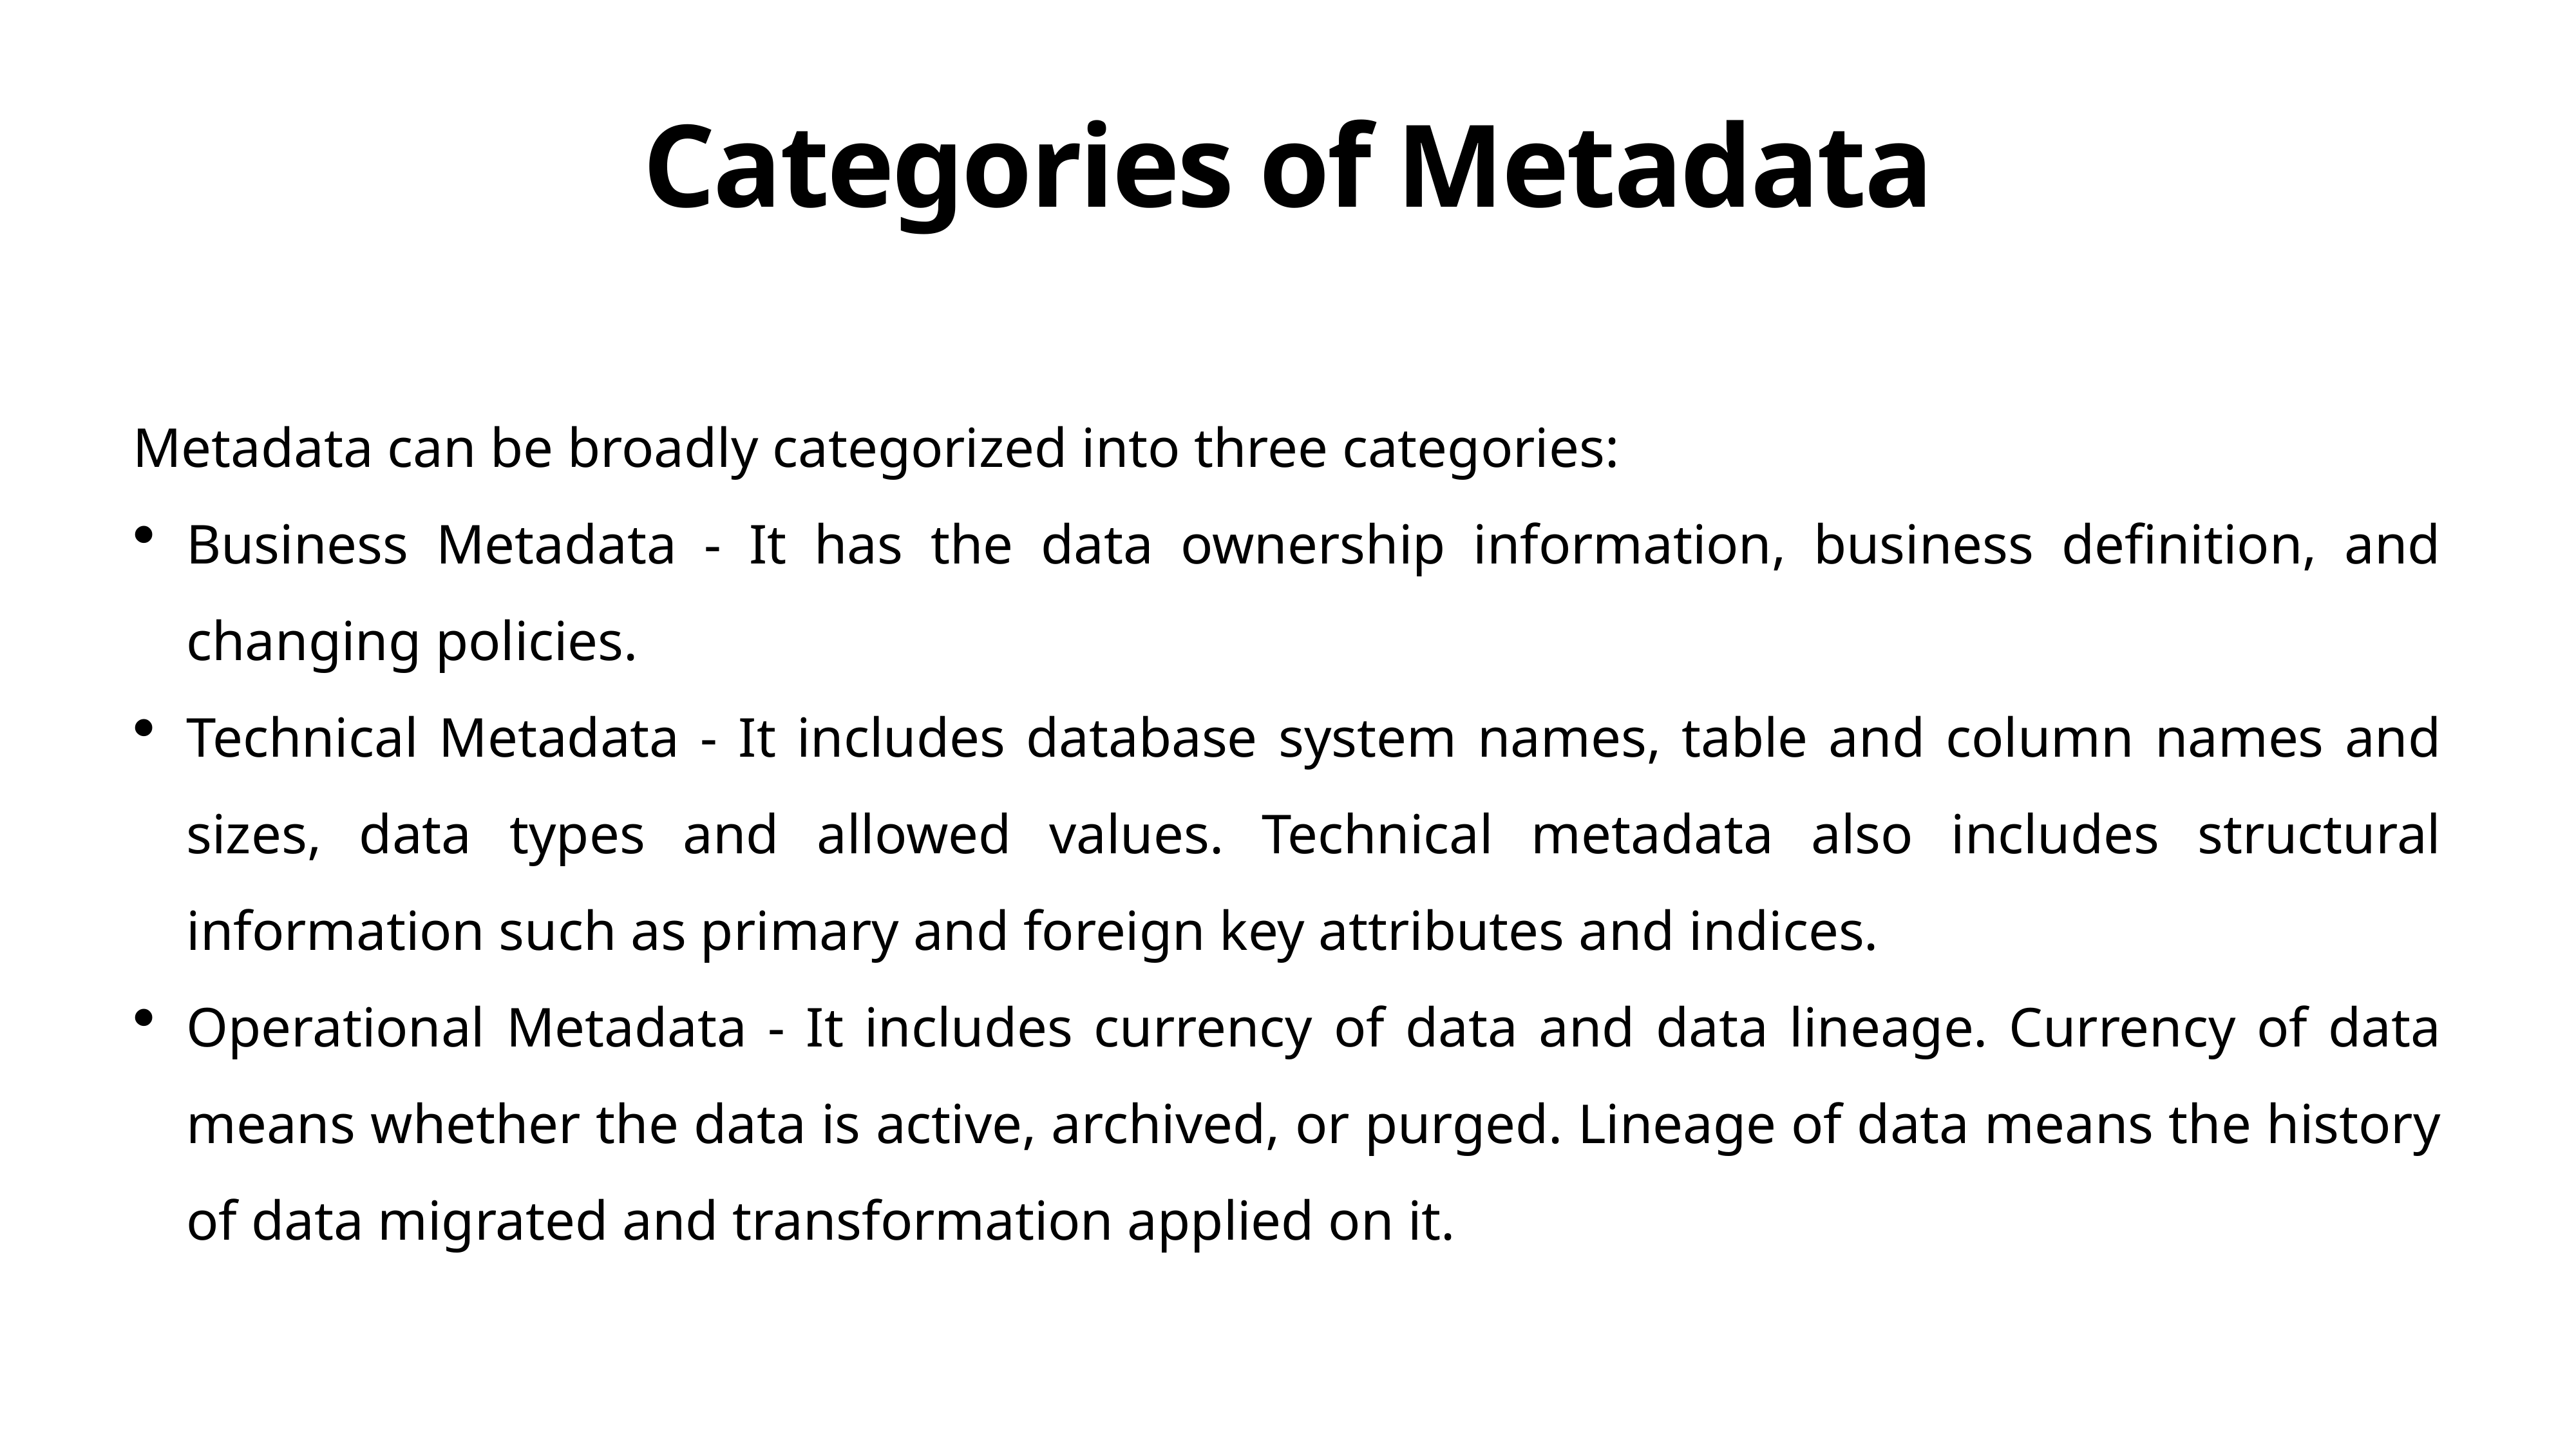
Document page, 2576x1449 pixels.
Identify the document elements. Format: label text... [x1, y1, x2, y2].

list Metadata can be broadly categorized into three categories: Business Metadata - It has the data ownership information, business definition, and changing policies. Technical Metadata - It includes database system names, table and column names and sizes, data types and allowed values. Technical metadata also includes structural information such as primary and foreign key attributes and indices. Operational Metadata - It includes currency of data and data lineage. Currency of data means whether the data is active, archived, or purged. Lineage of data means the history of data migrated and transformation applied on it. [127, 375, 2449, 1301]
title Categories of Metadata [127, 113, 2449, 266]
